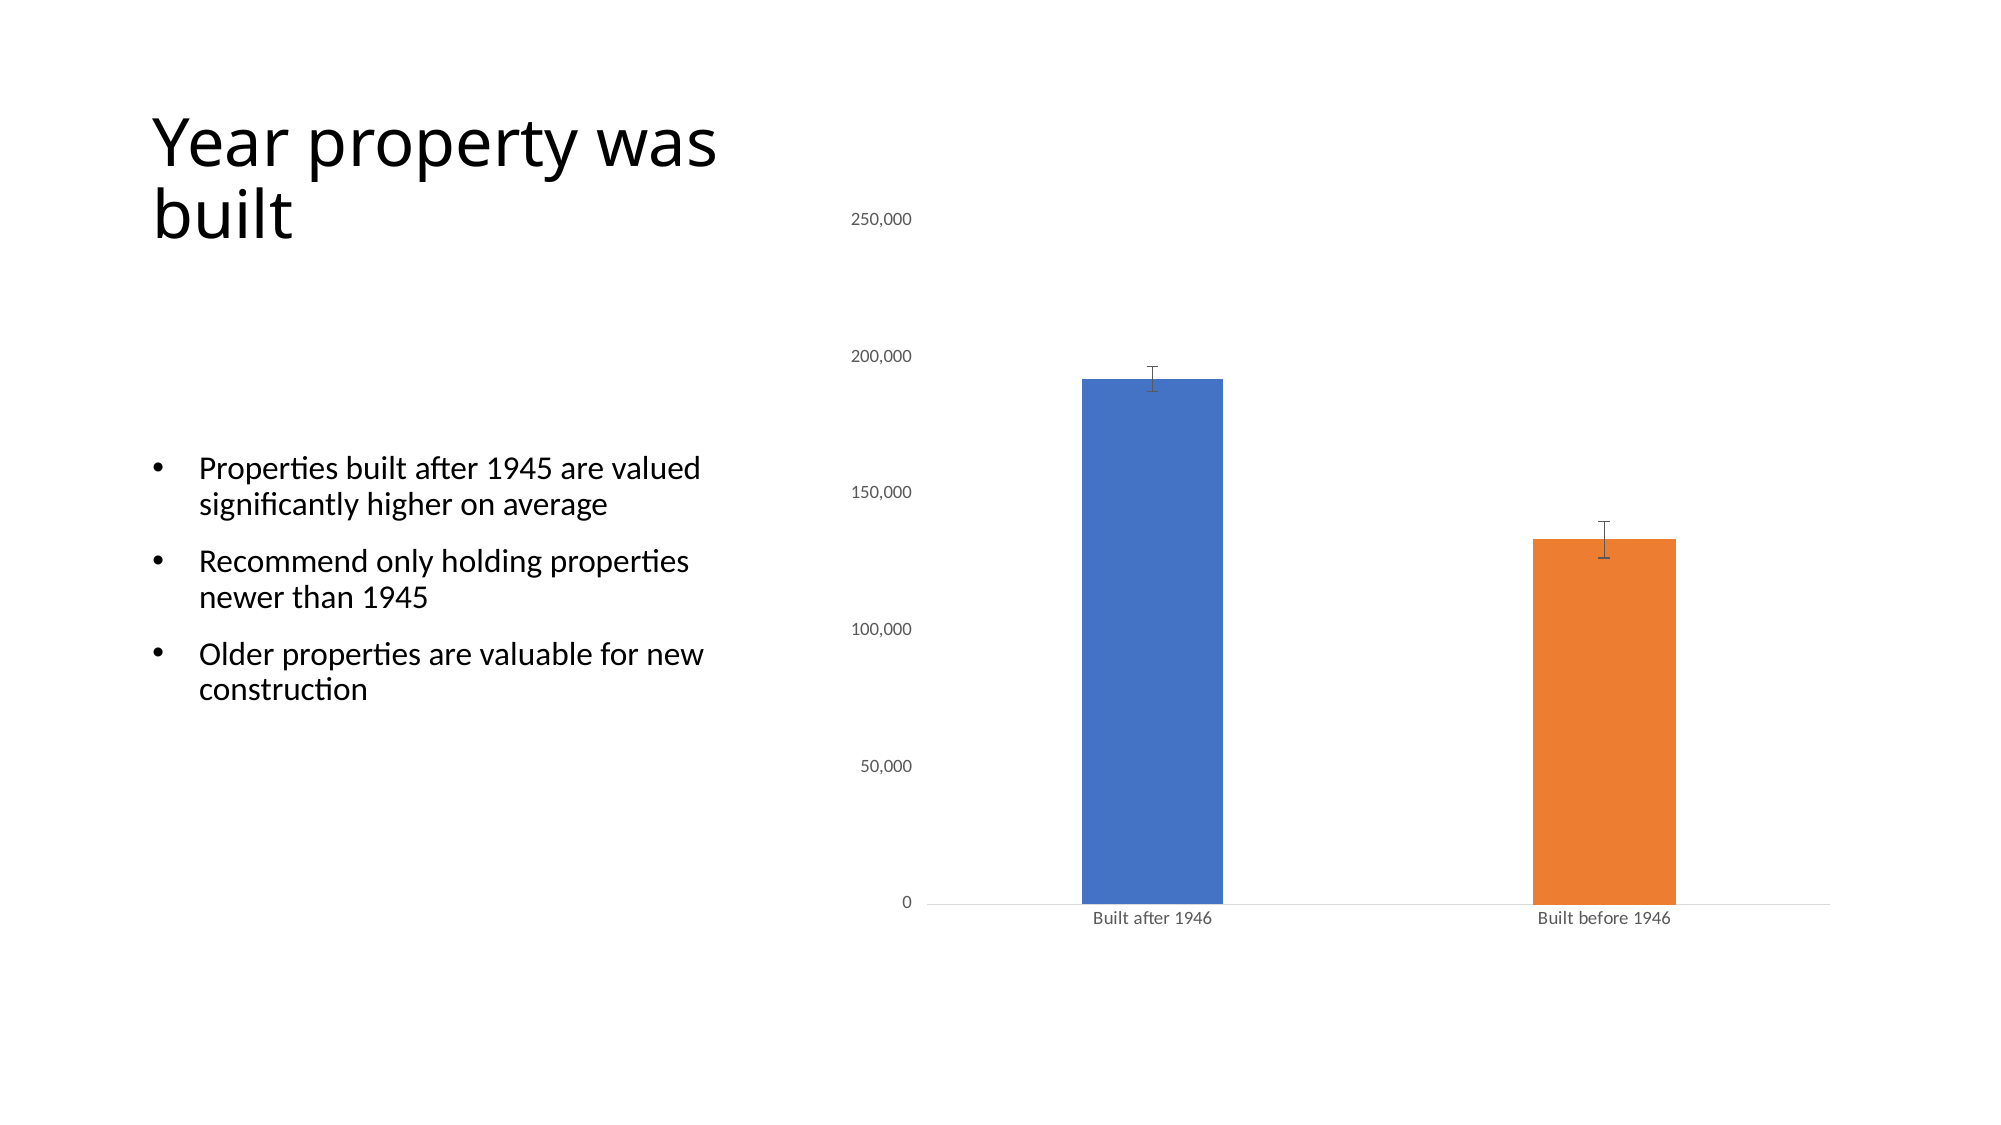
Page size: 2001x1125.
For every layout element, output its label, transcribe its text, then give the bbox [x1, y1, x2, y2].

list Properties built after 1945 are valued significantly higher on average Recommend only holding properties newer than 1945 Older properties are valuable for new construction [137, 443, 783, 760]
chart [802, 161, 1863, 959]
title Year property was built [137, 75, 803, 261]
